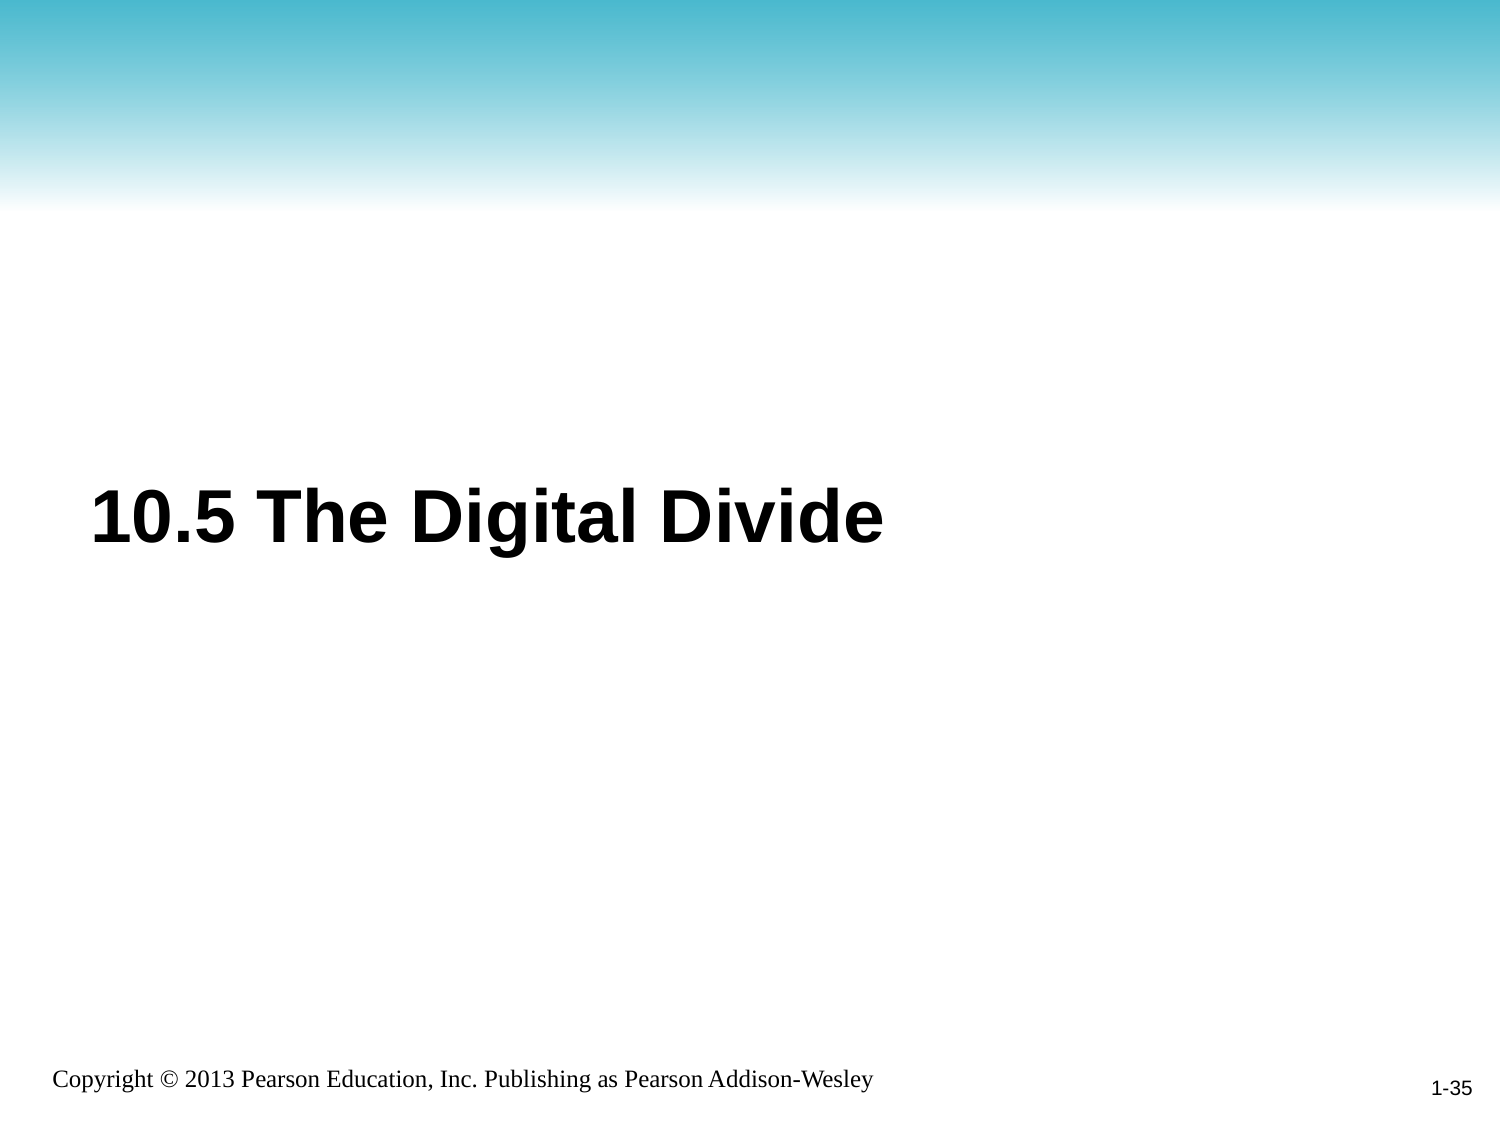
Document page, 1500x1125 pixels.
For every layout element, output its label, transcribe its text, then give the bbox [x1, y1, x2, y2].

slide_number 1-35 [1174, 1049, 1488, 1125]
title 10.5 The Digital Divide [74, 12, 1438, 1013]
